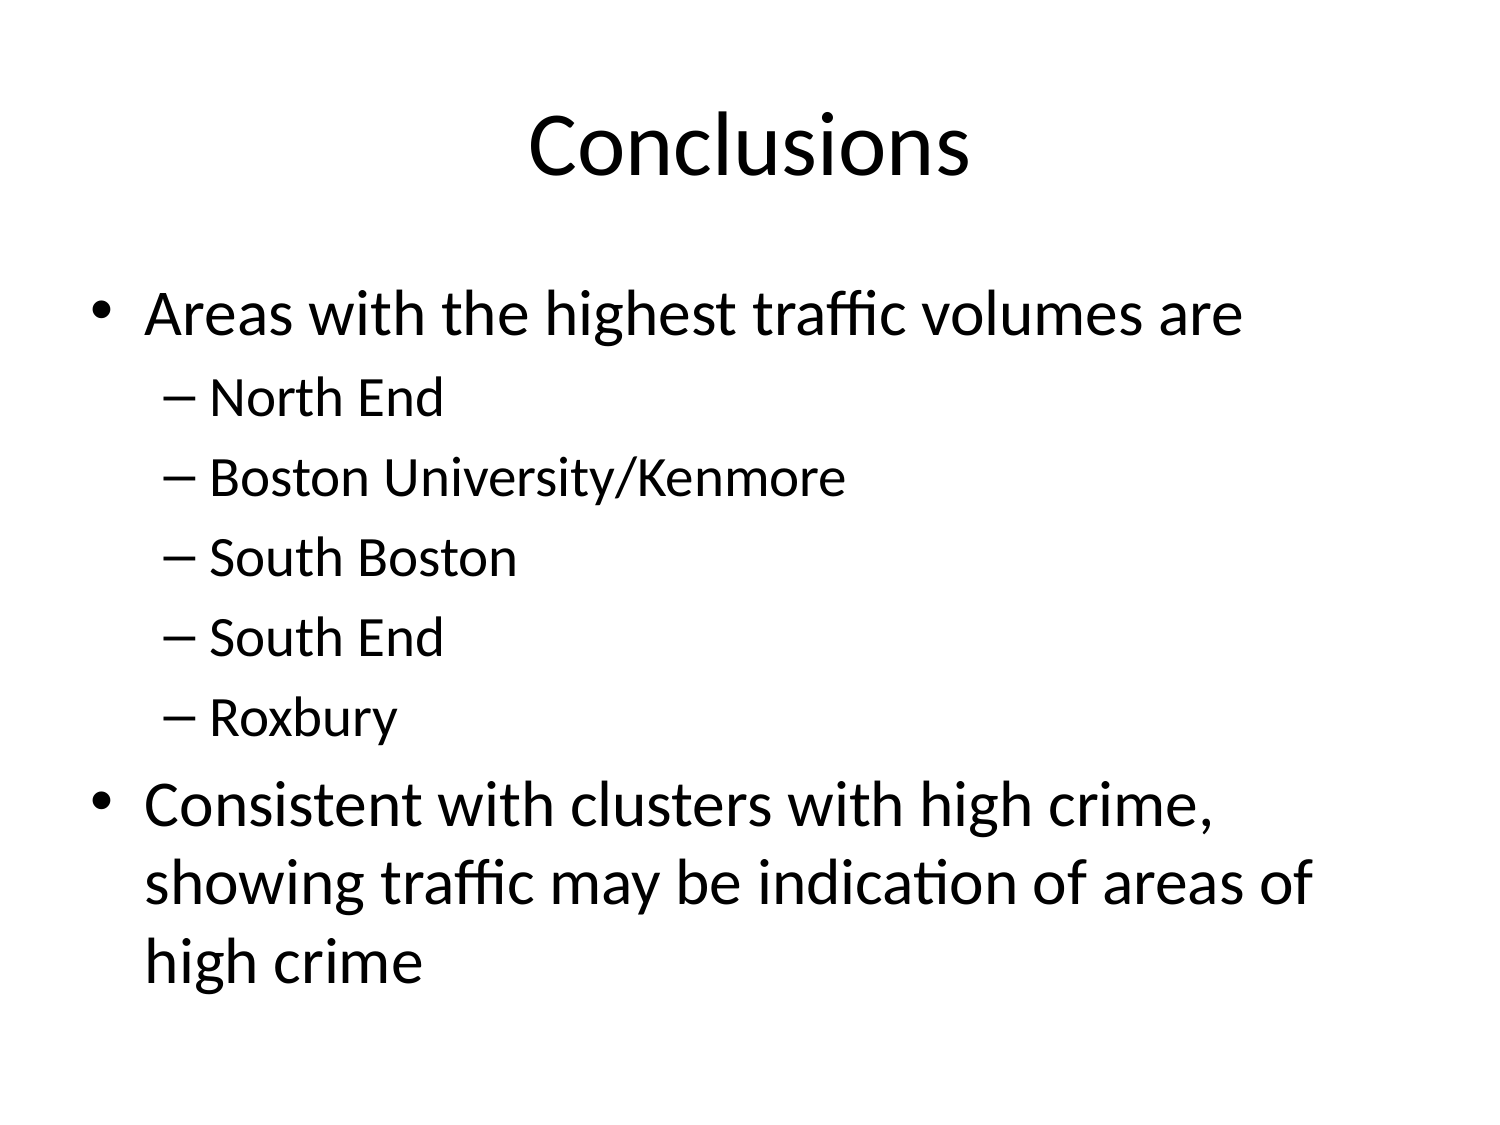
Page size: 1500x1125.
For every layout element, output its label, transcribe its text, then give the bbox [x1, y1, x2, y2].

list Areas with the highest traffic volumes are North End Boston University/Kenmore South Boston South End Roxbury Consistent with clusters with high crime, showing traffic may be indication of areas of high crime [75, 262, 1425, 1005]
title Conclusions [75, 45, 1425, 233]
